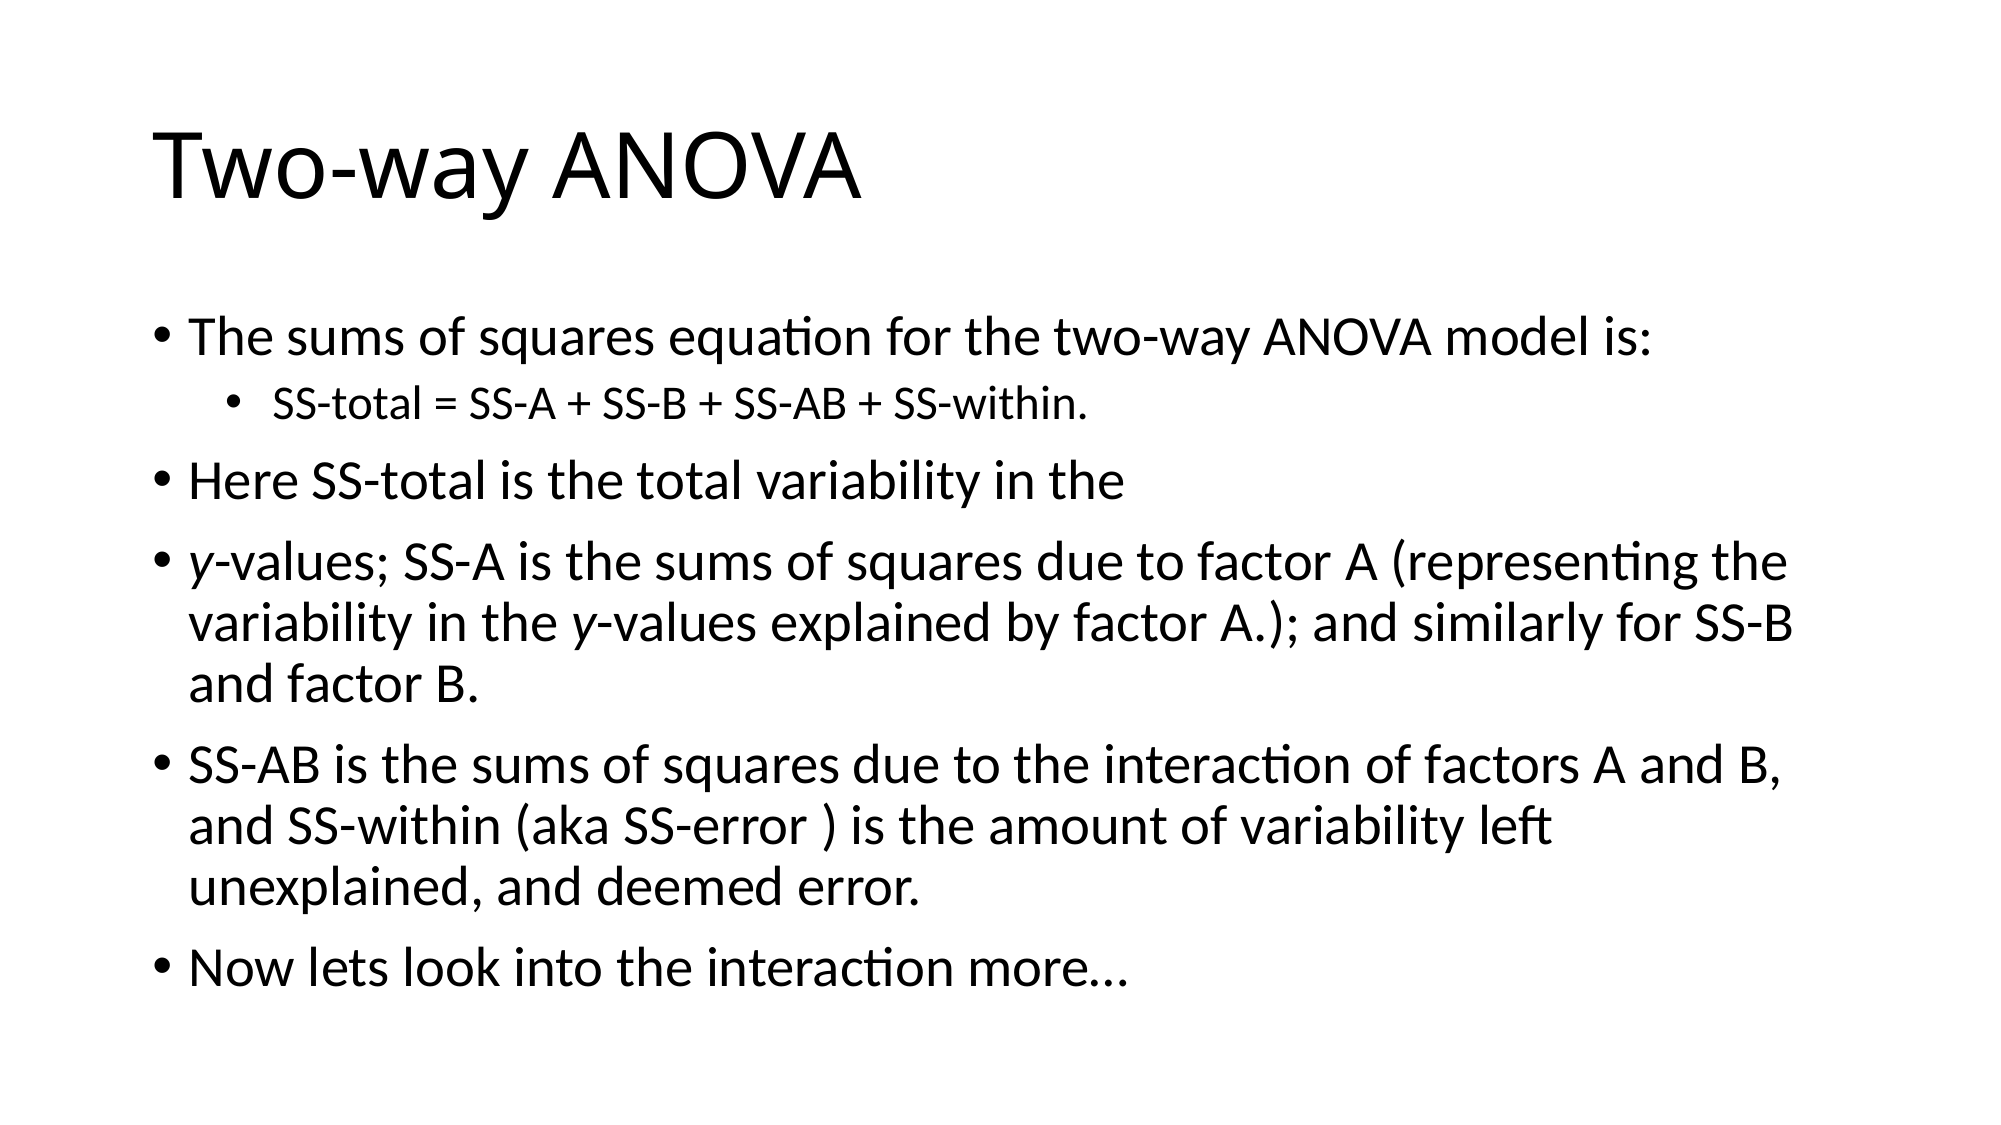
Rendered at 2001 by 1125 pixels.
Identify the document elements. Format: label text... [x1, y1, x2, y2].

title Two-way ANOVA [137, 59, 1863, 278]
list The sums of squares equation for the two-way ANOVA model is: SS-total = SS-A + SS-B + SS-AB + SS-within. Here SS-total is the total variability in the y-values; SS-A is the sums of squares due to factor A (representing the variability in the y-values explained by factor A.); and similarly for SS-B and factor B. SS-AB is the sums of squares due to the interaction of factors A and B, and SS-within (aka SS-error ) is the amount of variability left unexplained, and deemed error. Now lets look into the interaction more… [137, 299, 1863, 1014]
